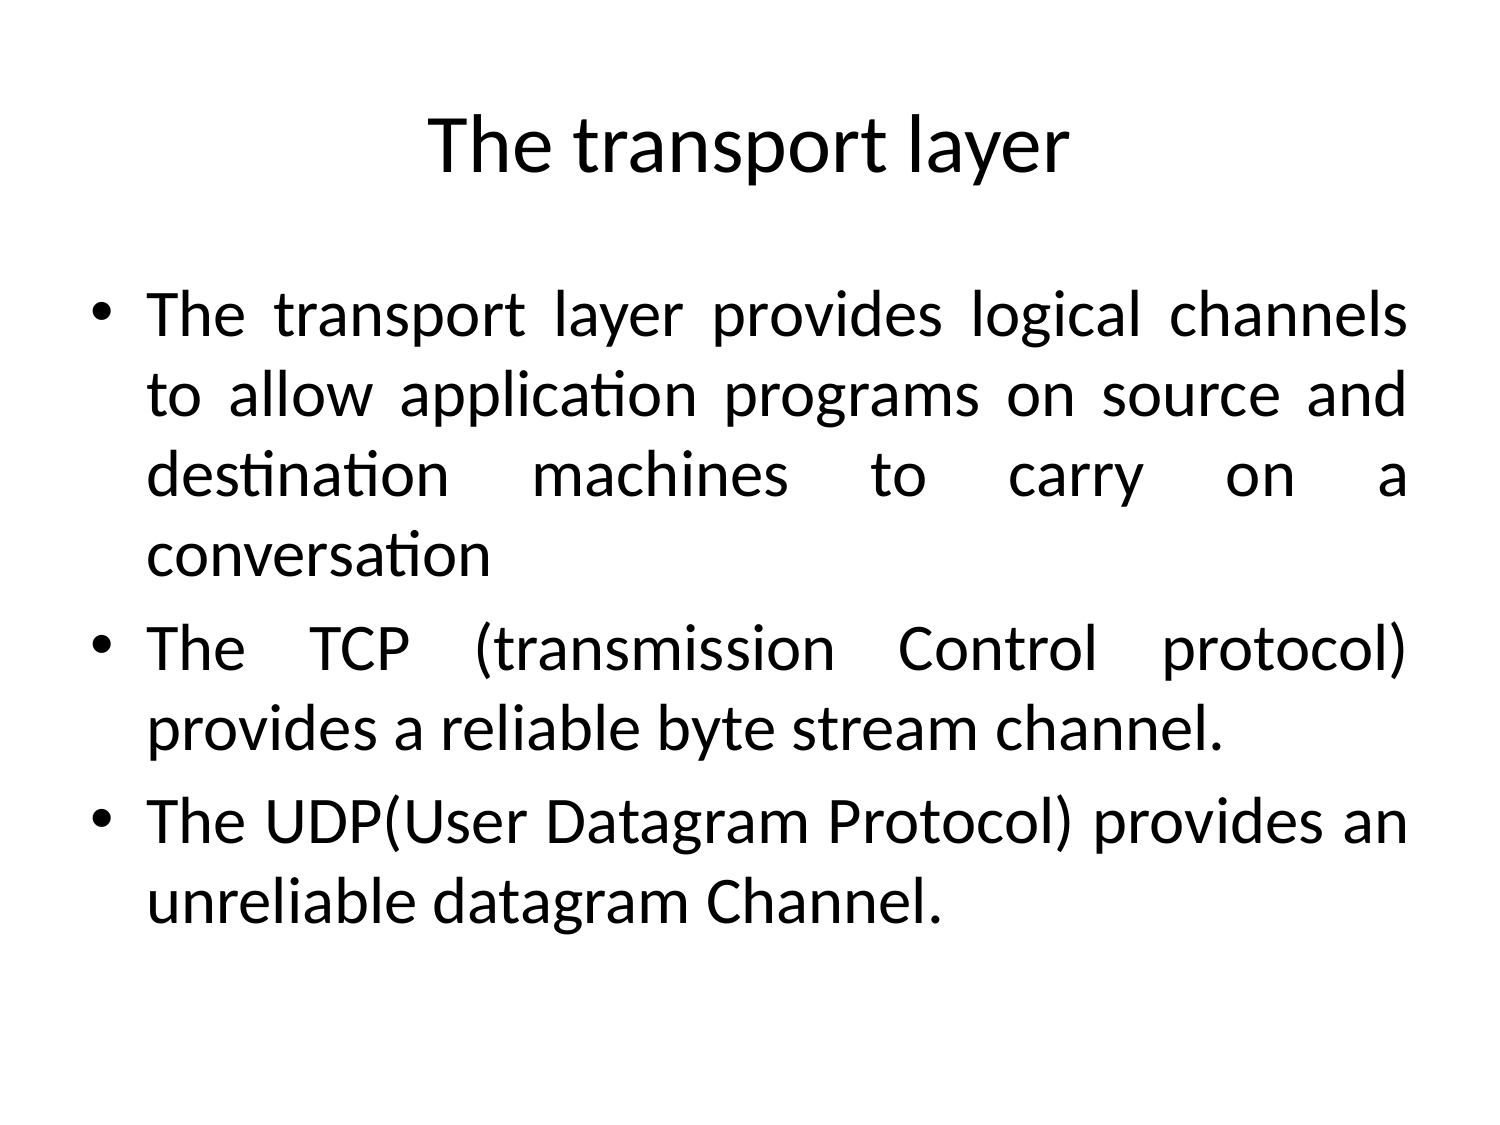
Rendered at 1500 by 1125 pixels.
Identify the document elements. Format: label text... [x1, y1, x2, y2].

title The transport layer [75, 45, 1425, 233]
list The transport layer provides logical channels to allow application programs on source and destination machines to carry on a conversation The TCP (transmission Control protocol) provides a reliable byte stream channel. The UDP(User Datagram Protocol) provides an unreliable datagram Channel. [75, 262, 1425, 1005]
